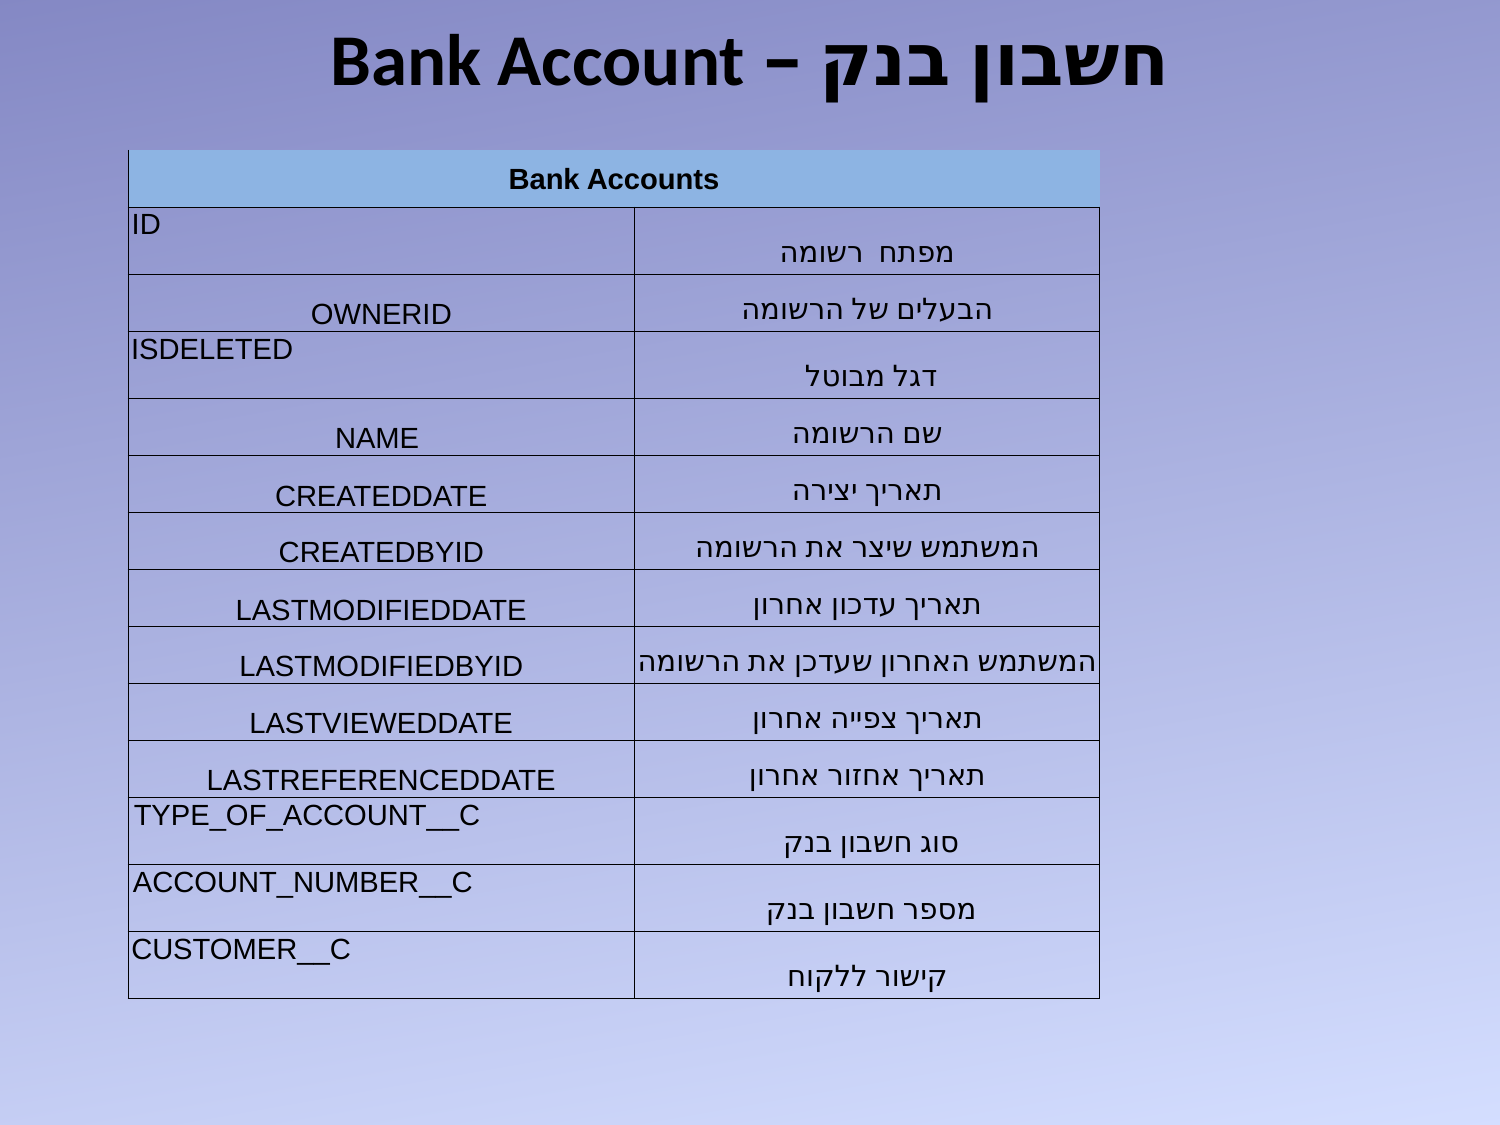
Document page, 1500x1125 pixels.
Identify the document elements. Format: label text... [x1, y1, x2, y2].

table_cell LASTMODIFIEDDATE [129, 570, 634, 626]
table_cell המשתמש שיצר את הרשומה [635, 513, 1099, 569]
table_cell תאריך יצירה [635, 456, 1099, 512]
table_cell תאריך עדכון אחרון [635, 570, 1099, 626]
table_cell תאריך צפייה אחרון [635, 684, 1099, 740]
table_cell LASTMODIFIEDBYID [129, 627, 634, 683]
table_cell תאריך אחזור אחרון [635, 741, 1099, 797]
table_header Bank Accounts [129, 150, 1100, 207]
table_cell ID [129, 208, 634, 274]
title חשבון בנק – Bank Account [75, 0, 1425, 113]
table_cell CREATEDBYID [129, 513, 634, 569]
table_cell CREATEDDATE [129, 456, 634, 512]
table_cell NAME [129, 399, 634, 455]
table_cell דגל מבוטל [635, 332, 1099, 398]
table_cell סוג חשבון בנק [635, 798, 1099, 864]
table_cell LASTVIEWEDDATE [129, 684, 634, 740]
table_cell מפתח רשומה [635, 208, 1099, 274]
table_cell מספר חשבון בנק [635, 865, 1099, 931]
table_cell הבעלים של הרשומה [635, 275, 1099, 331]
table_cell שם הרשומה [635, 399, 1099, 455]
table_cell OWNERID [129, 275, 634, 331]
table_cell ISDELETED [129, 332, 634, 398]
table_cell CUSTOMER__C [129, 932, 634, 998]
table_cell ACCOUNT_NUMBER__C [129, 865, 634, 931]
table_cell קישור ללקוח [635, 932, 1099, 998]
table_cell המשתמש האחרון שעדכן את הרשומה [635, 627, 1099, 683]
table_cell TYPE_OF_ACCOUNT__C [129, 798, 634, 864]
table_cell LASTREFERENCEDDATE [129, 741, 634, 797]
